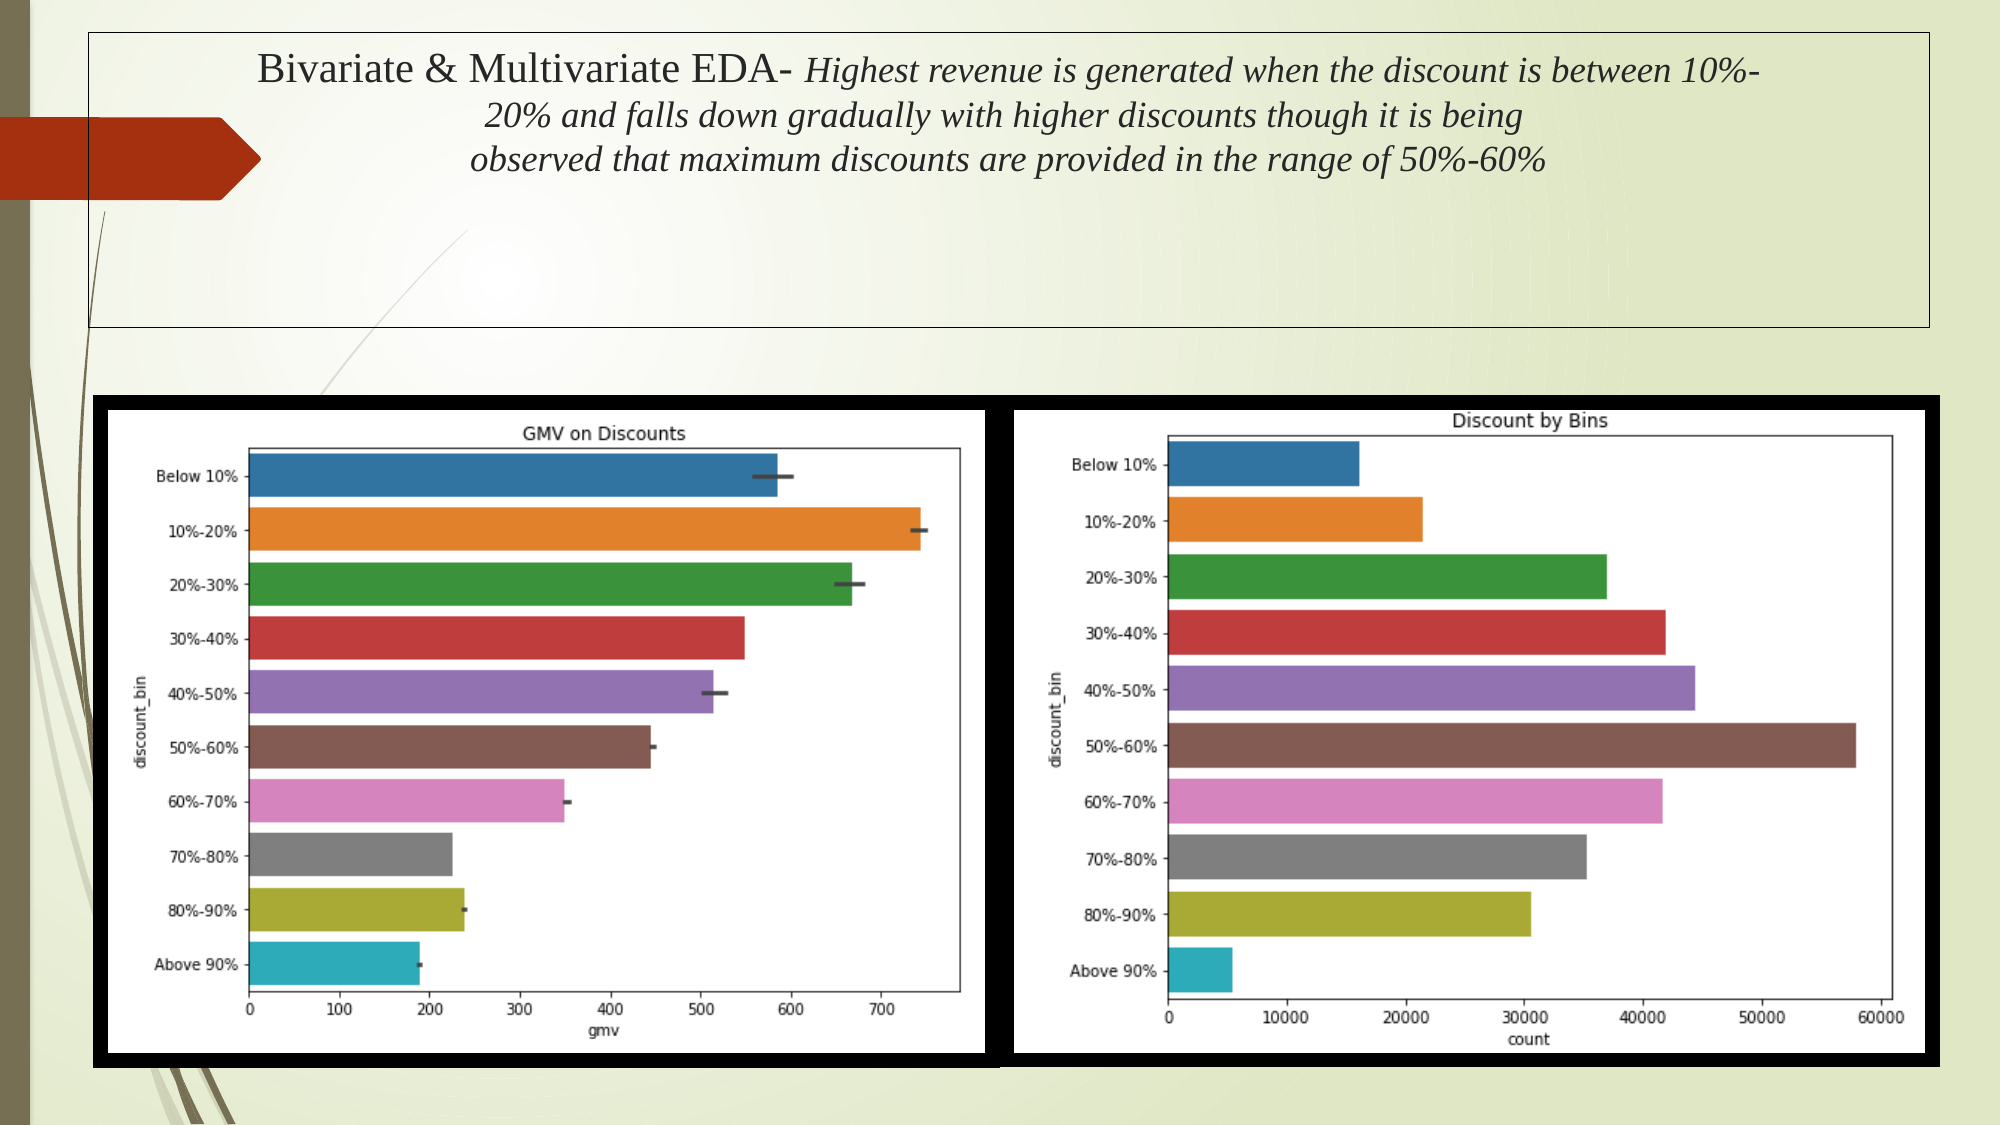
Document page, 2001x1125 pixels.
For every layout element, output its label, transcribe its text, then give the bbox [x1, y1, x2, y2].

picture [107, 409, 986, 1054]
title Bivariate & Multivariate EDA- Highest revenue is generated when the discount is between 10%-20% and falls down gradually with higher discounts though it is being observed that maximum discounts are provided in the range of 50%-60% [88, 32, 1930, 328]
picture [1013, 409, 1926, 1053]
